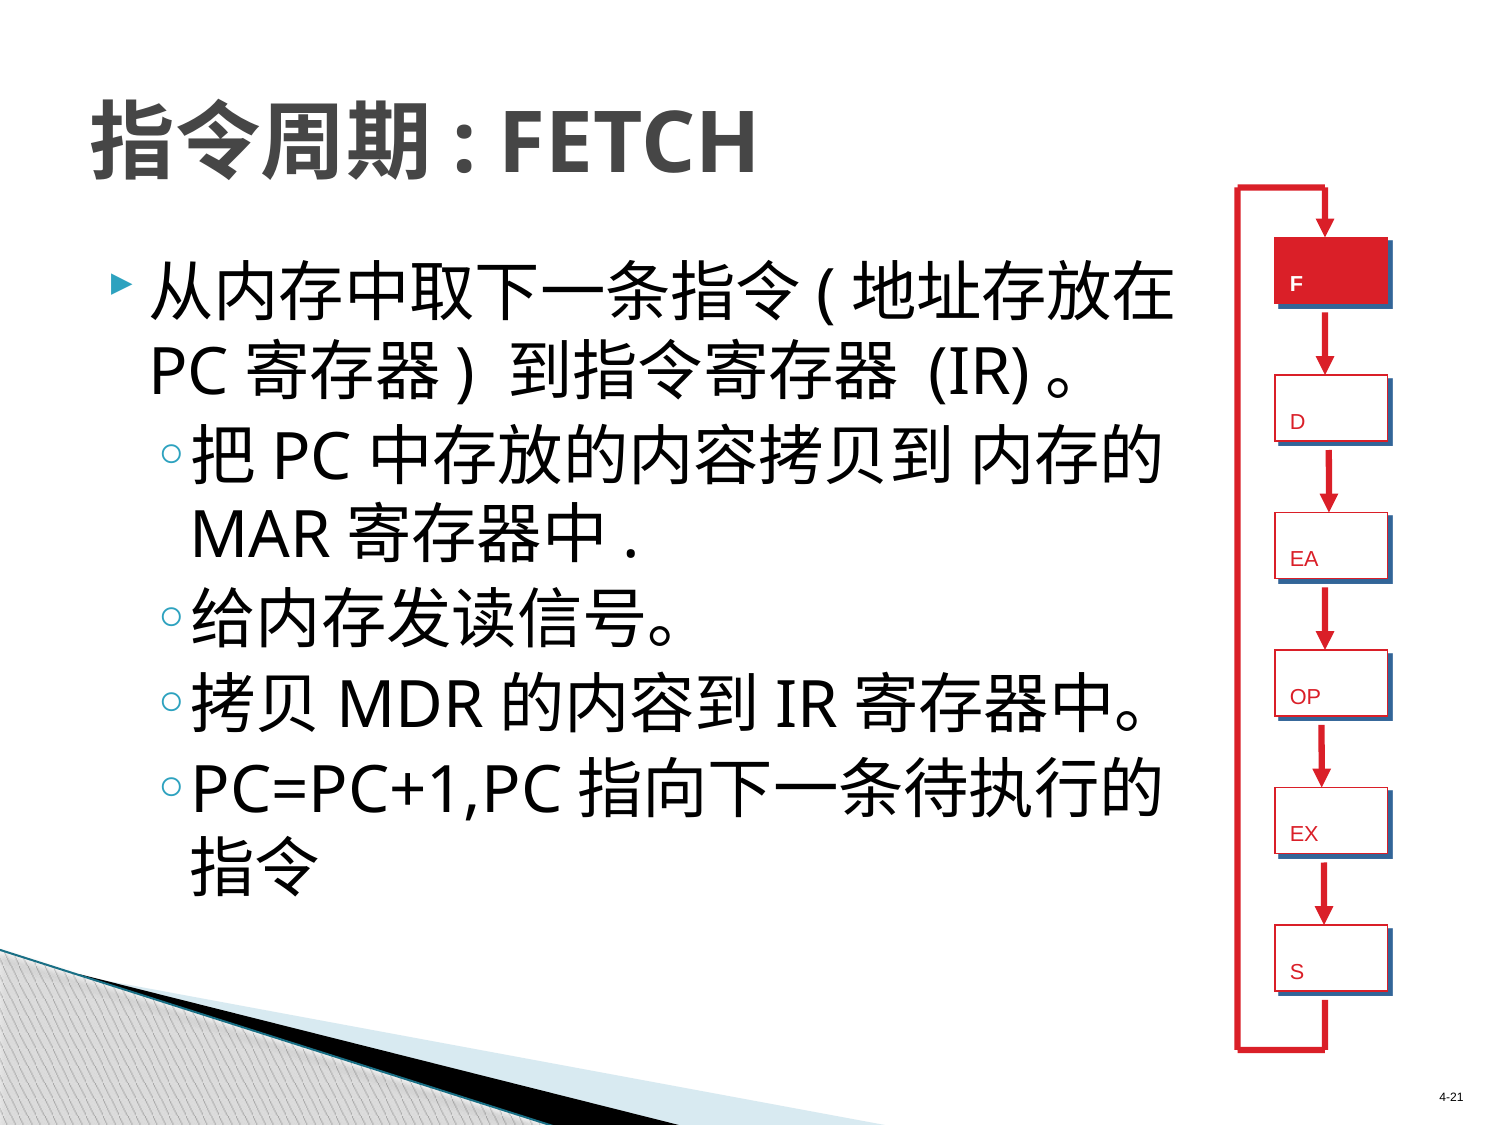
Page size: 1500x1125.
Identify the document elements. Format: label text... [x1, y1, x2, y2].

text_box S [1275, 924, 1388, 991]
text_box [1315, 724, 1328, 787]
text_box [1322, 449, 1336, 512]
text_box OP [1275, 649, 1388, 716]
text_box [1318, 312, 1332, 374]
title 指令周期: FETCH [75, 45, 1425, 233]
text_box D [1275, 374, 1388, 441]
text_box [1317, 862, 1331, 924]
text_box [1318, 187, 1332, 237]
text_box [1318, 587, 1332, 649]
text_box F [1275, 237, 1388, 304]
slide_number 4-21 [1418, 1051, 1479, 1112]
list 从内存中取下一条指令(地址存放在 PC寄存器) 到指令寄存器 (IR)。 把PC中存放的内容拷贝到 内存的MAR寄存器中. 给内存发读信号。 拷贝MDR的内容到IR寄存器中。 PC=PC+1,PC指向下一条待执行的指令 [75, 243, 1211, 986]
text_box EX [1275, 787, 1388, 854]
text_box EA [1275, 512, 1388, 579]
